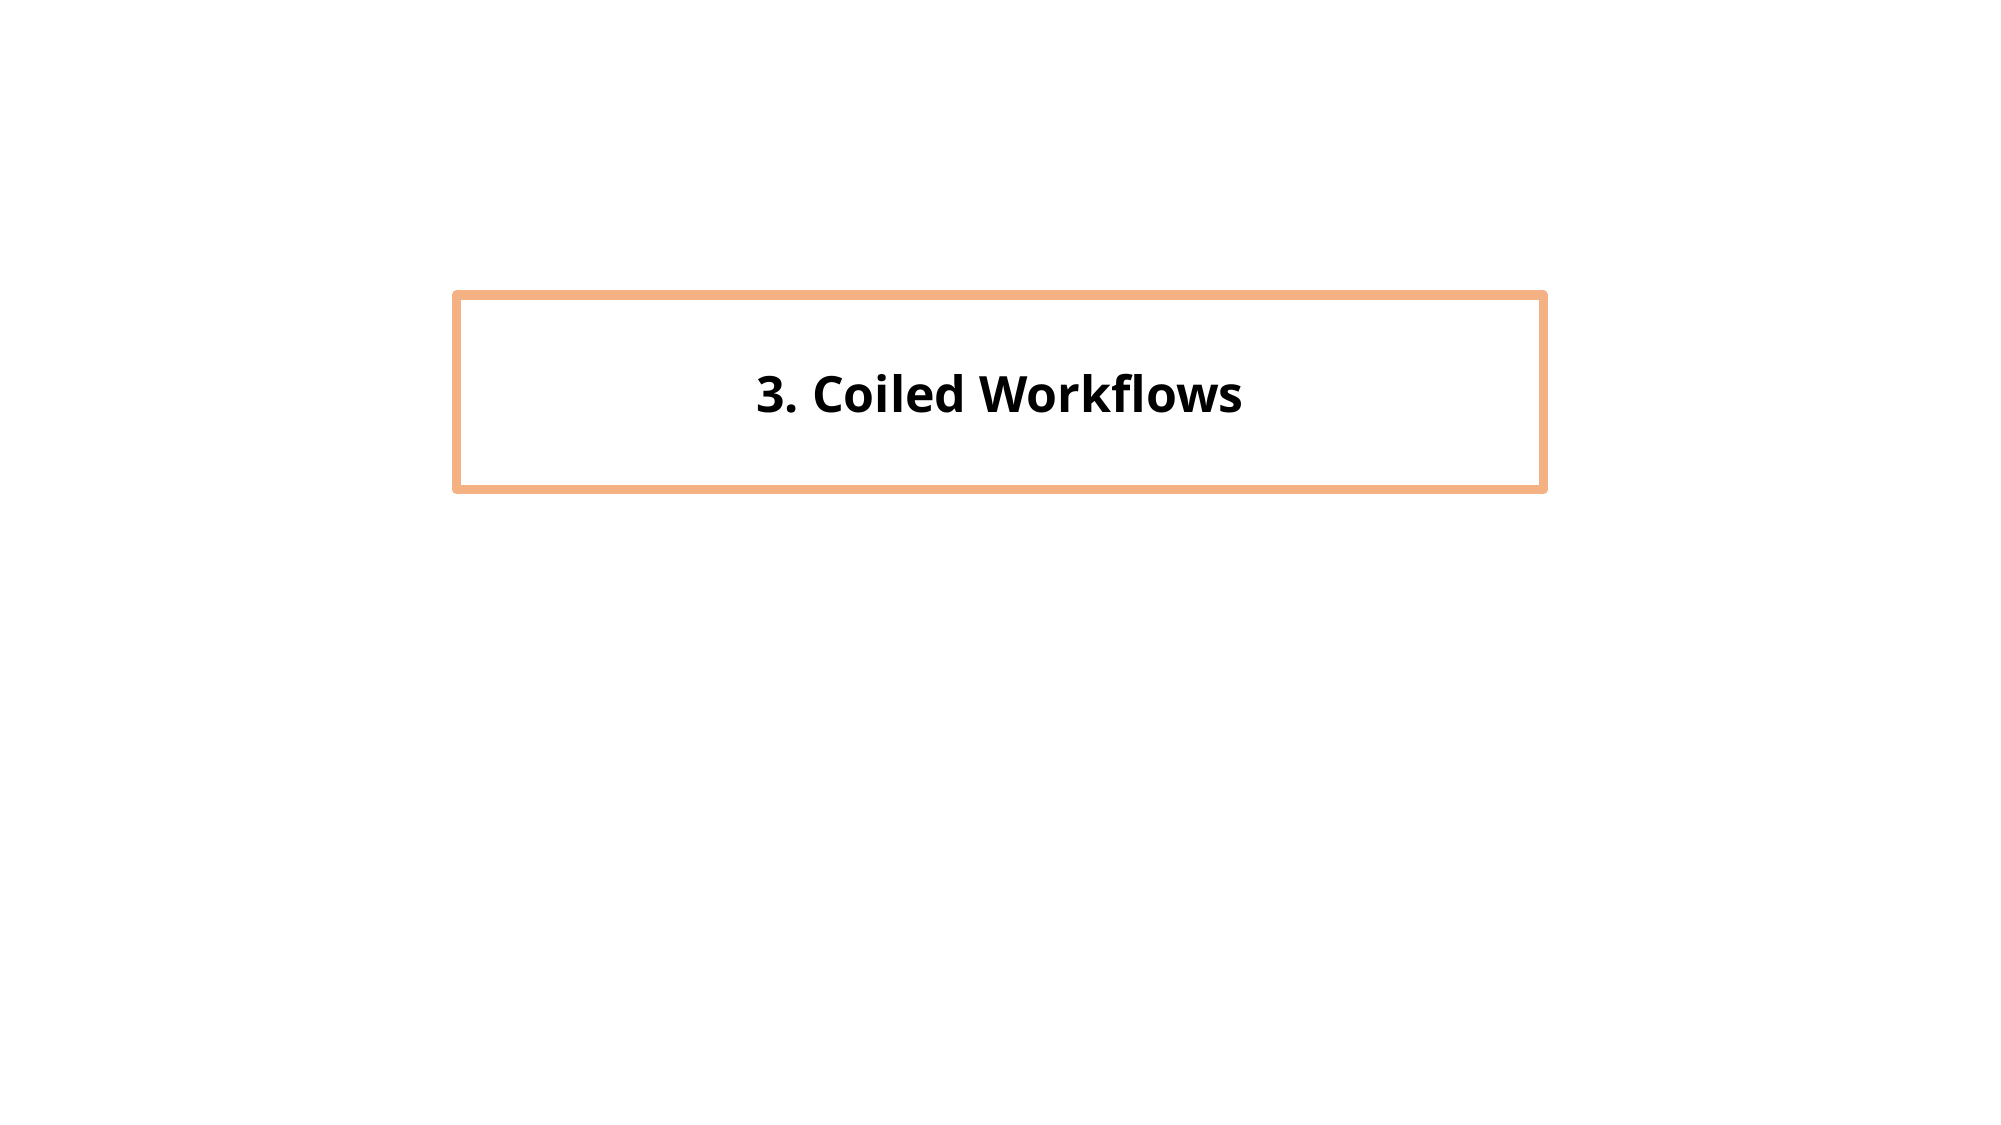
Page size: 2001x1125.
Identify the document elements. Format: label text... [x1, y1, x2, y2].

text_box 3. Coiled Workflows [456, 294, 1544, 490]
